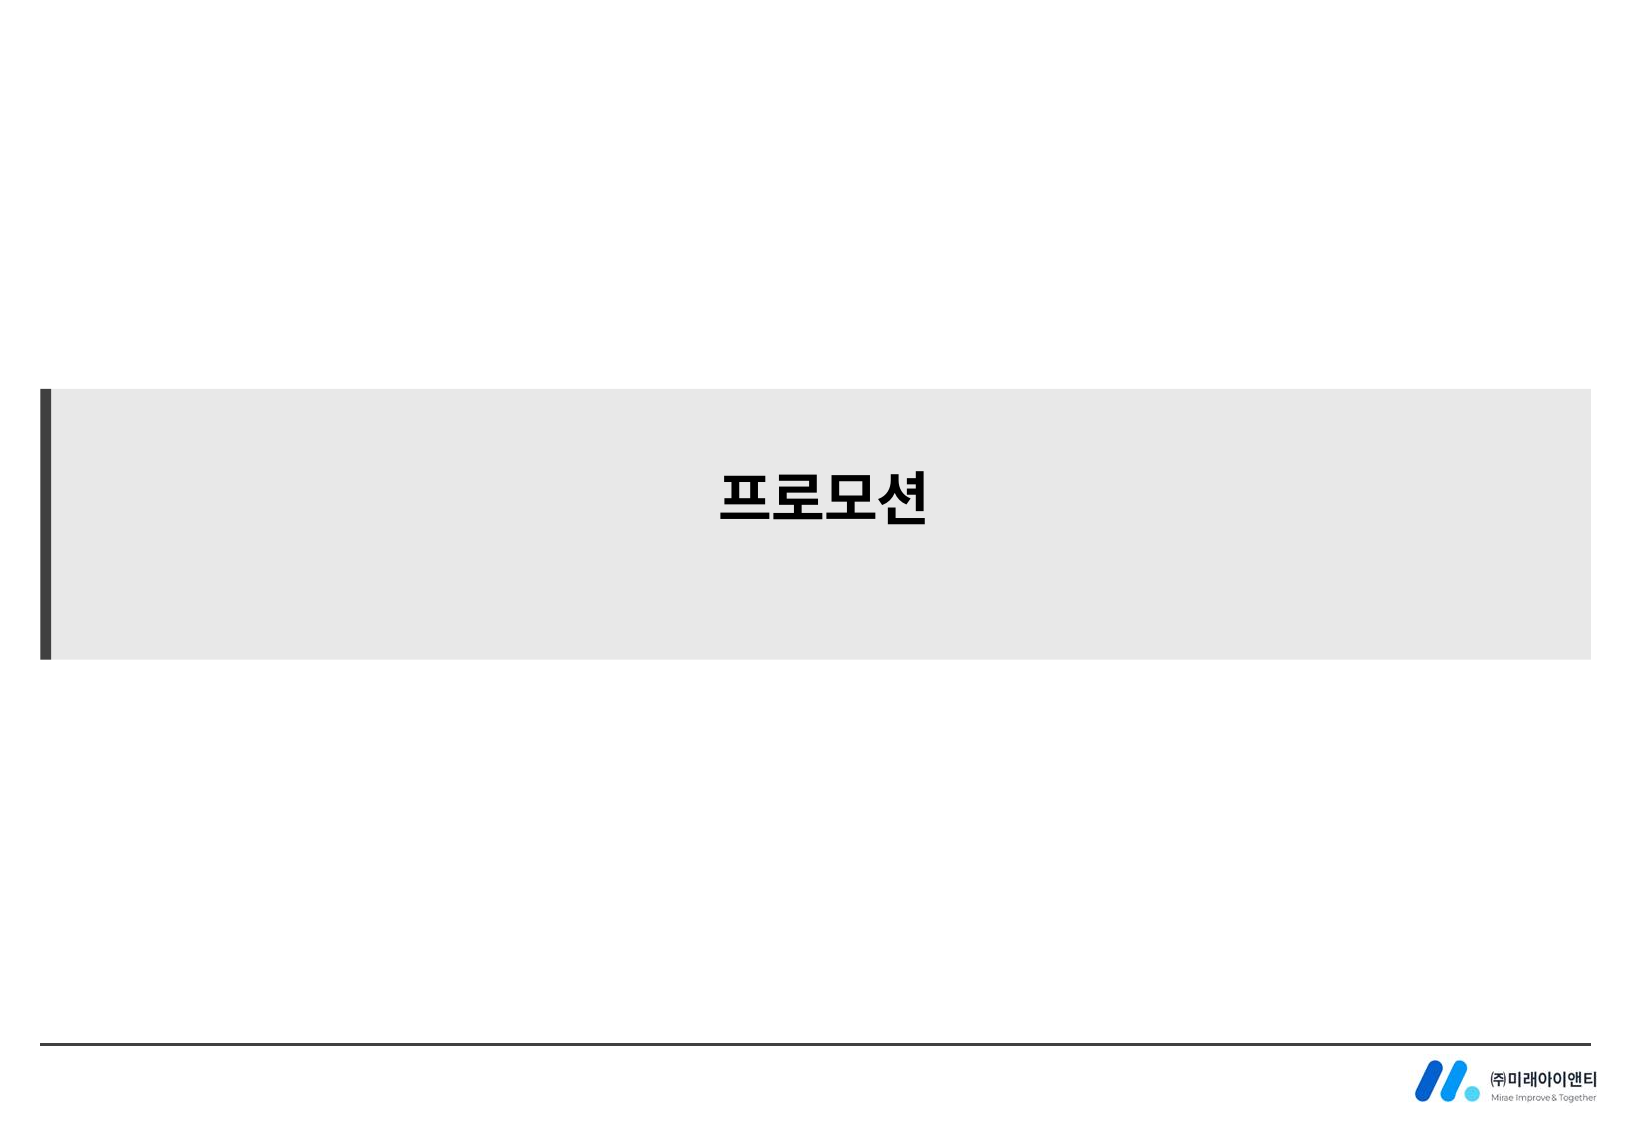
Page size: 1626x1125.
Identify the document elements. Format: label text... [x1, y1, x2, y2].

picture [1408, 1054, 1600, 1106]
title 프로모션 [85, 462, 1564, 542]
